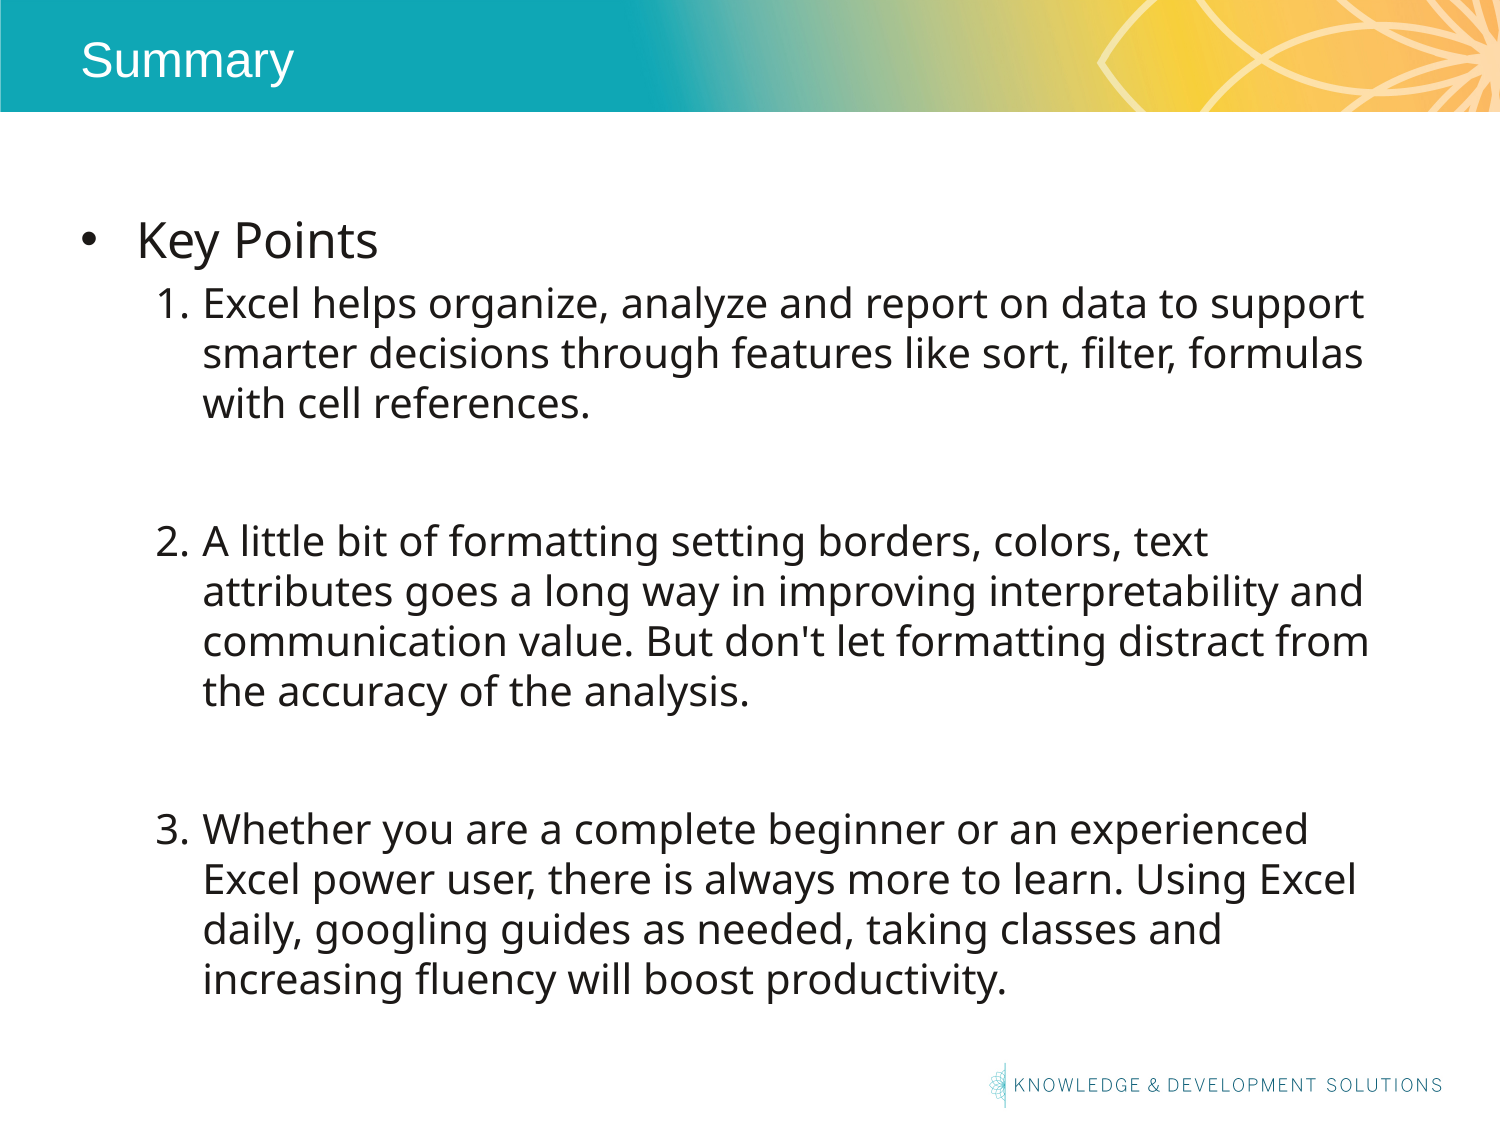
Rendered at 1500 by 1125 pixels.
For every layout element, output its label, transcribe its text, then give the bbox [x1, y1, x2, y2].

title Summary [65, 19, 1416, 90]
list Key Points Excel helps organize, analyze and report on data to support smarter decisions through features like sort, filter, formulas with cell references. A little bit of formatting setting borders, colors, text attributes goes a long way in improving interpretability and communication value. But don't let formatting distract from the accuracy of the analysis. Whether you are a complete beginner or an experienced Excel power user, there is always more to learn. Using Excel daily, googling guides as needed, taking classes and increasing fluency will boost productivity. [65, 200, 1416, 1022]
picture [0, 0, 1500, 112]
picture [971, 1051, 1500, 1125]
